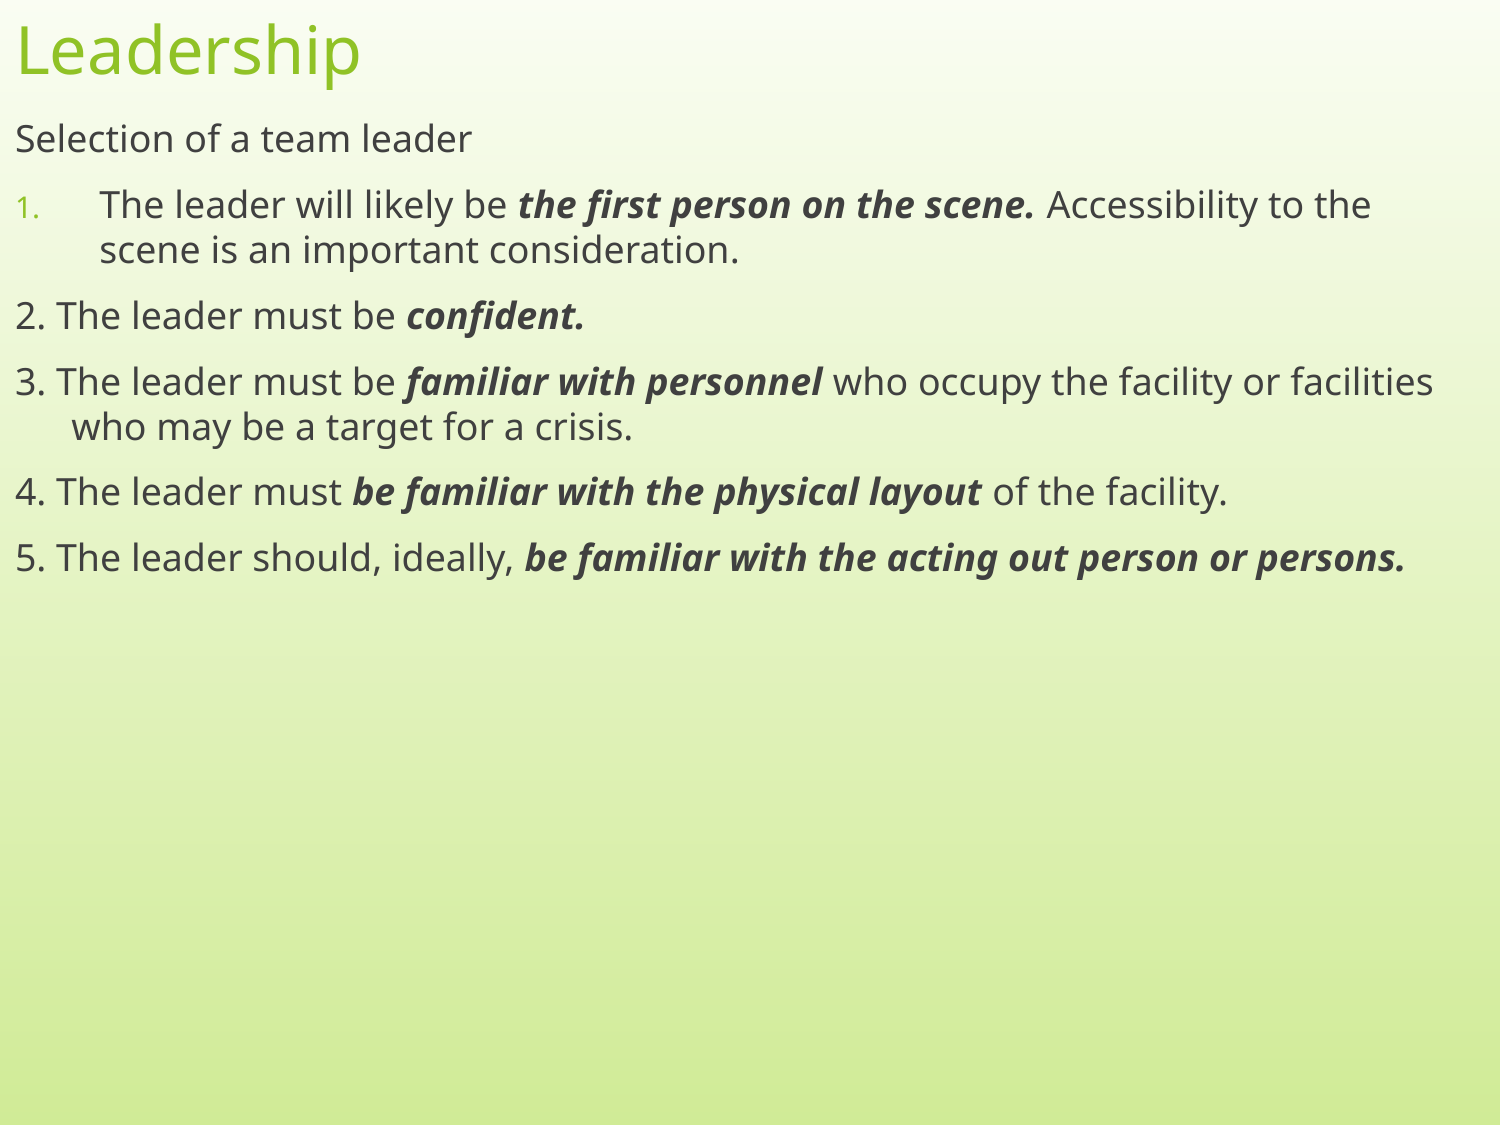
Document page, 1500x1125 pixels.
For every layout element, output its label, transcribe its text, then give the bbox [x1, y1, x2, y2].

list Selection of a team leader The leader will likely be the first person on the scene. Accessibility to the scene is an important consideration. 2. The leader must be confident. 3. The leader must be familiar with personnel who occupy the facility or facilities who may be a target for a crisis. 4. The leader must be familiar with the physical layout of the facility. 5. The leader should, ideally, be familiar with the acting out person or persons. [0, 107, 1463, 988]
title Leadership [0, 0, 1350, 105]
